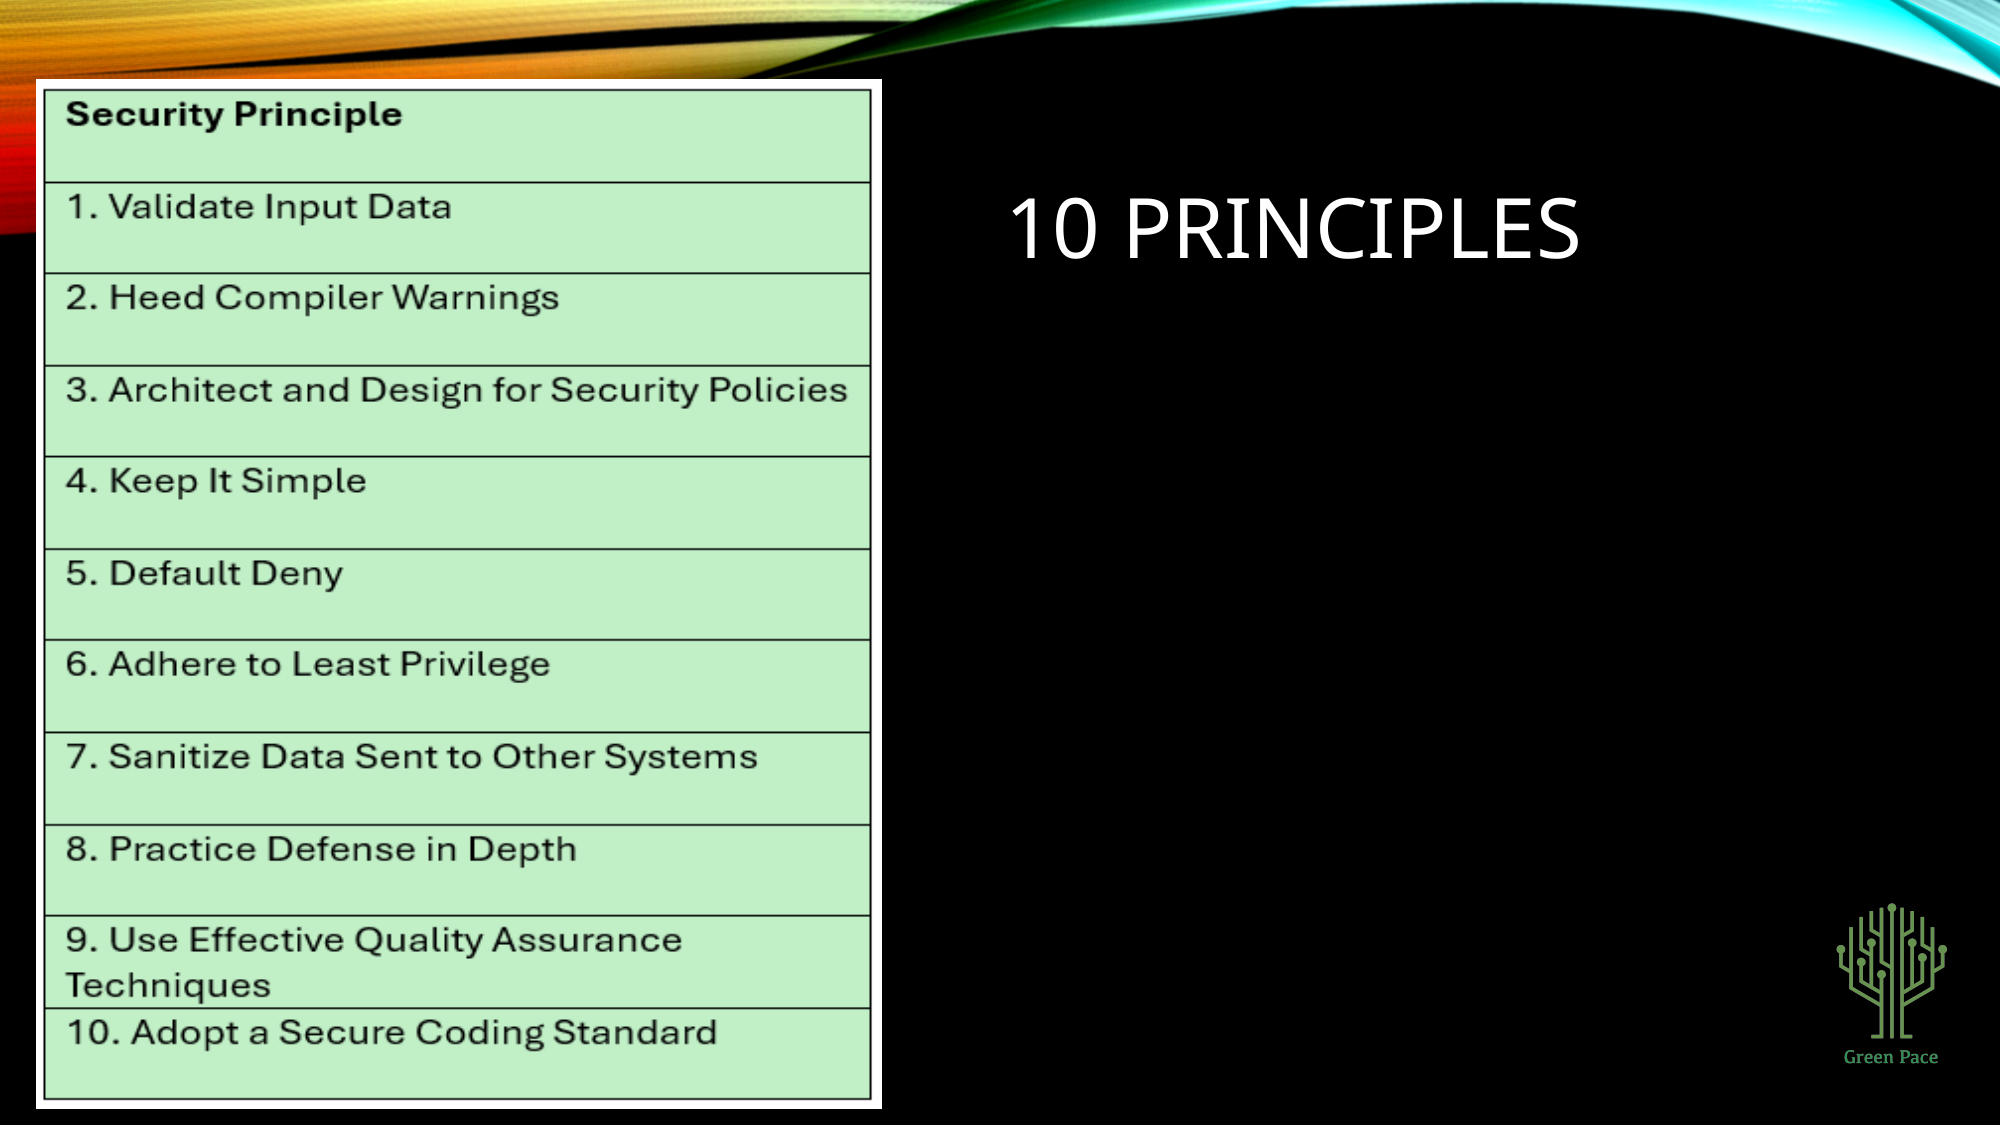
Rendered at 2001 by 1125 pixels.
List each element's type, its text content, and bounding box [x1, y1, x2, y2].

picture [1817, 892, 1964, 1082]
title 10 PRINCIPLES [888, 125, 2000, 338]
picture [0, 0, 2000, 1110]
